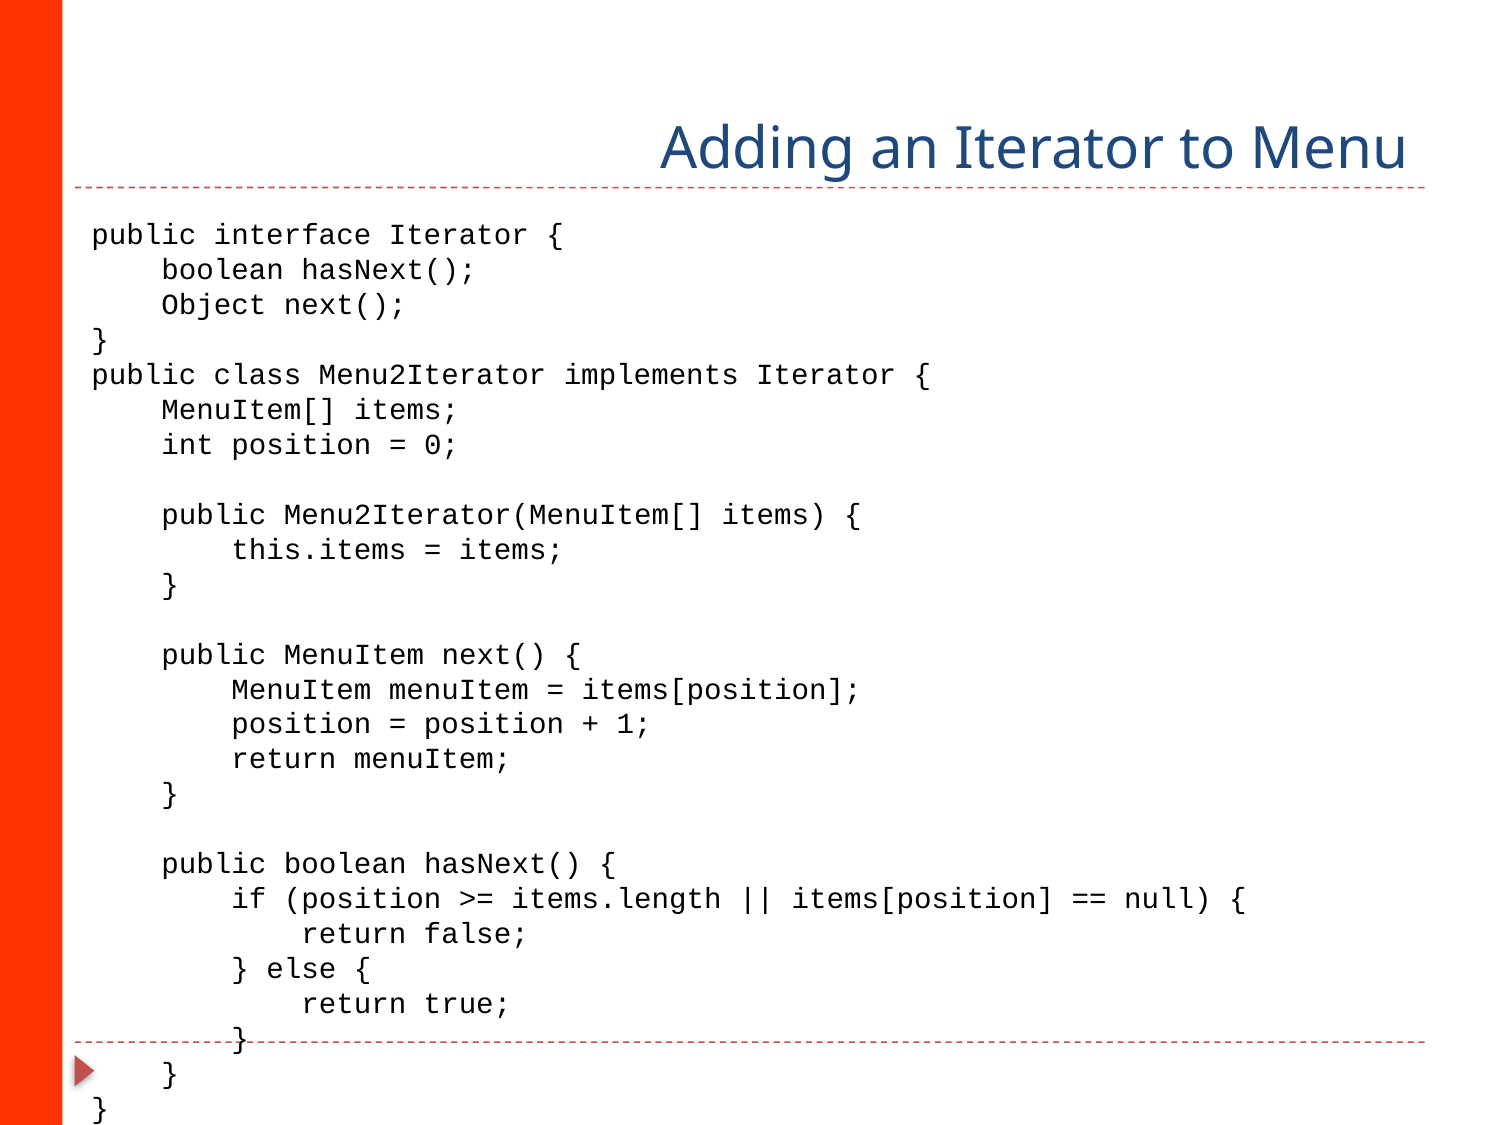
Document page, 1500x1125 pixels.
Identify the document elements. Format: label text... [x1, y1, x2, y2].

text_box public interface Iterator { boolean hasNext(); Object next(); } public class Menu2Iterator implements Iterator { MenuItem[] items; int position = 0; public Menu2Iterator(MenuItem[] items) { this.items = items; } public MenuItem next() { MenuItem menuItem = items[position]; position = position + 1; return menuItem; } public boolean hasNext() { if (position >= items.length || items[position] == null) { return false; } else { return true; } } } [76, 208, 1388, 1125]
title Adding an Iterator to Menu [76, 24, 1424, 188]
